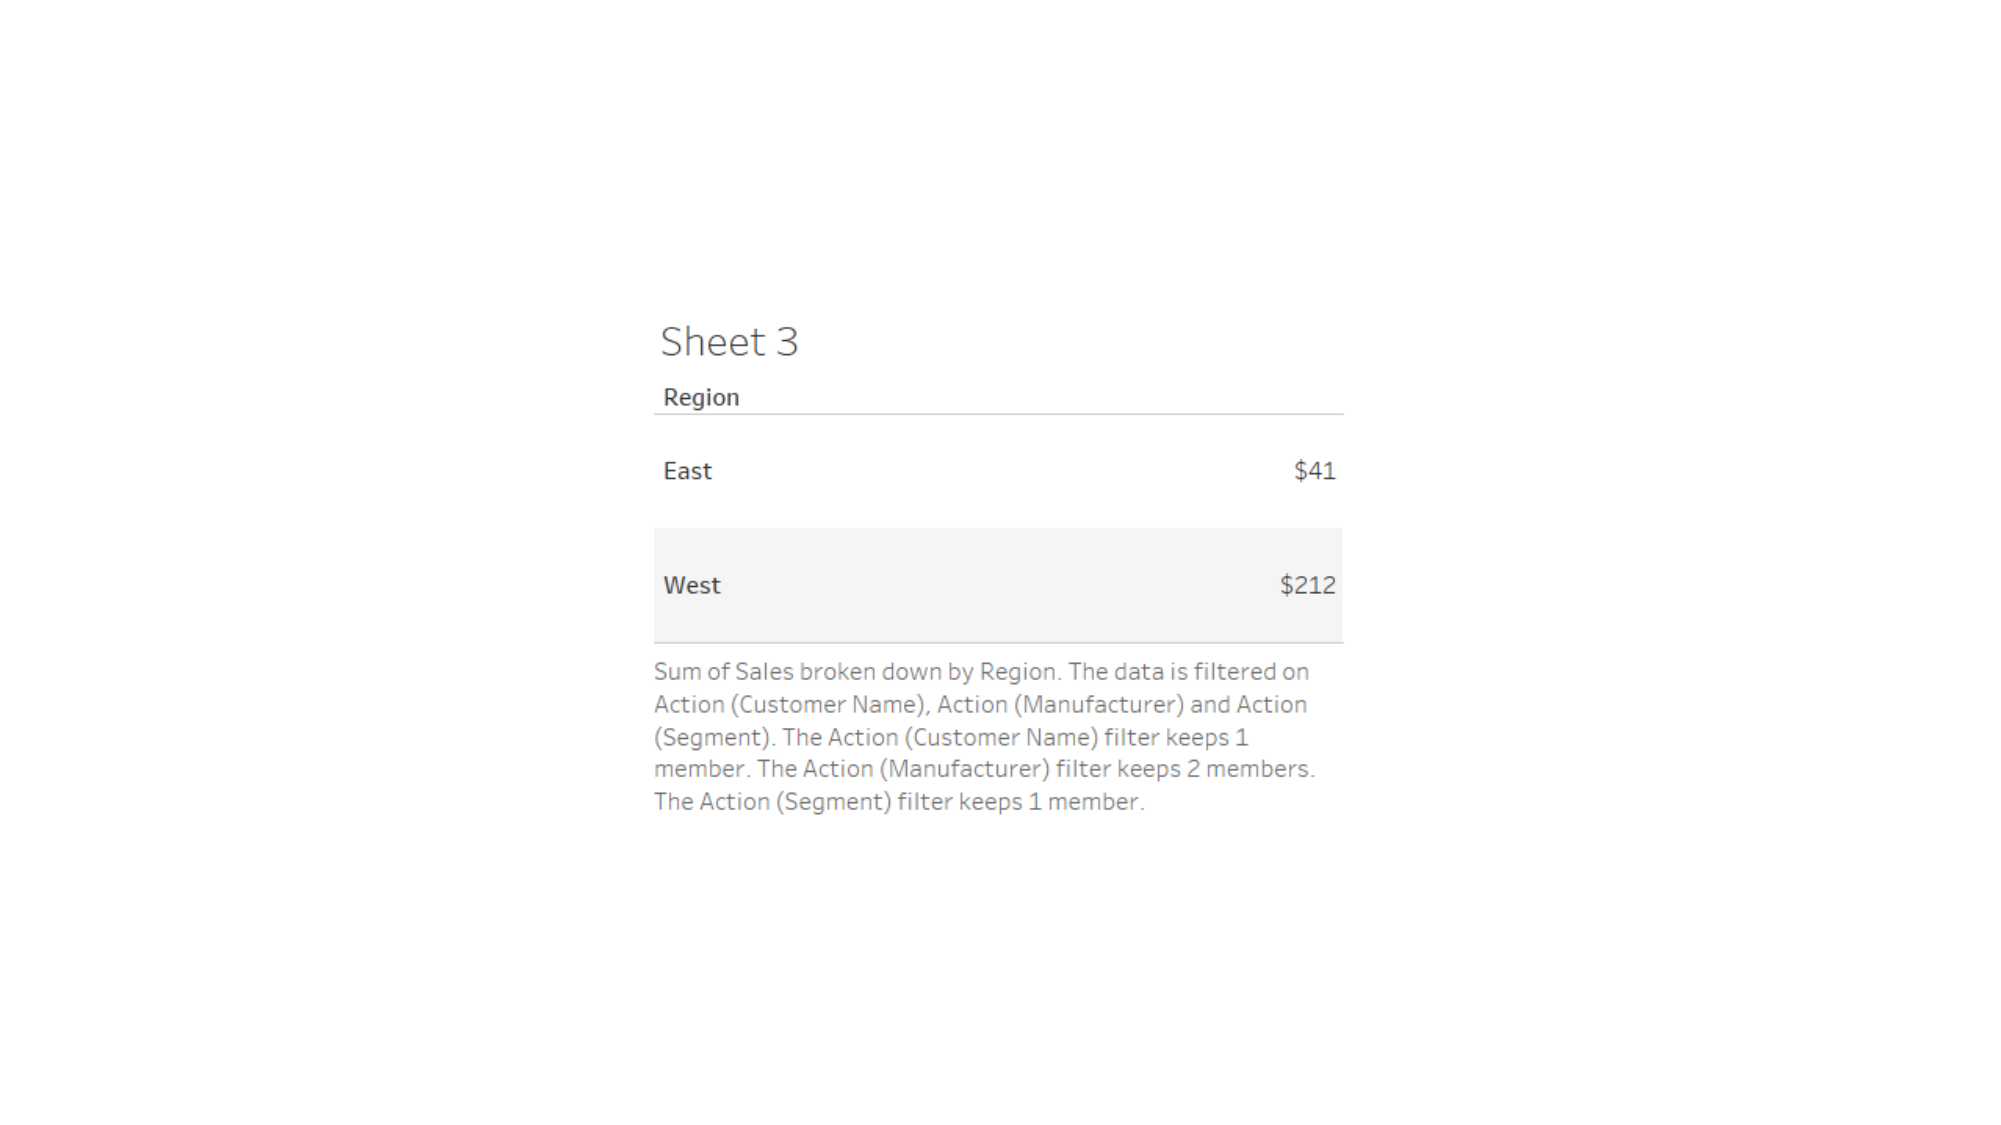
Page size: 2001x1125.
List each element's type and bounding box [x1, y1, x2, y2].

picture [654, 304, 1346, 821]
